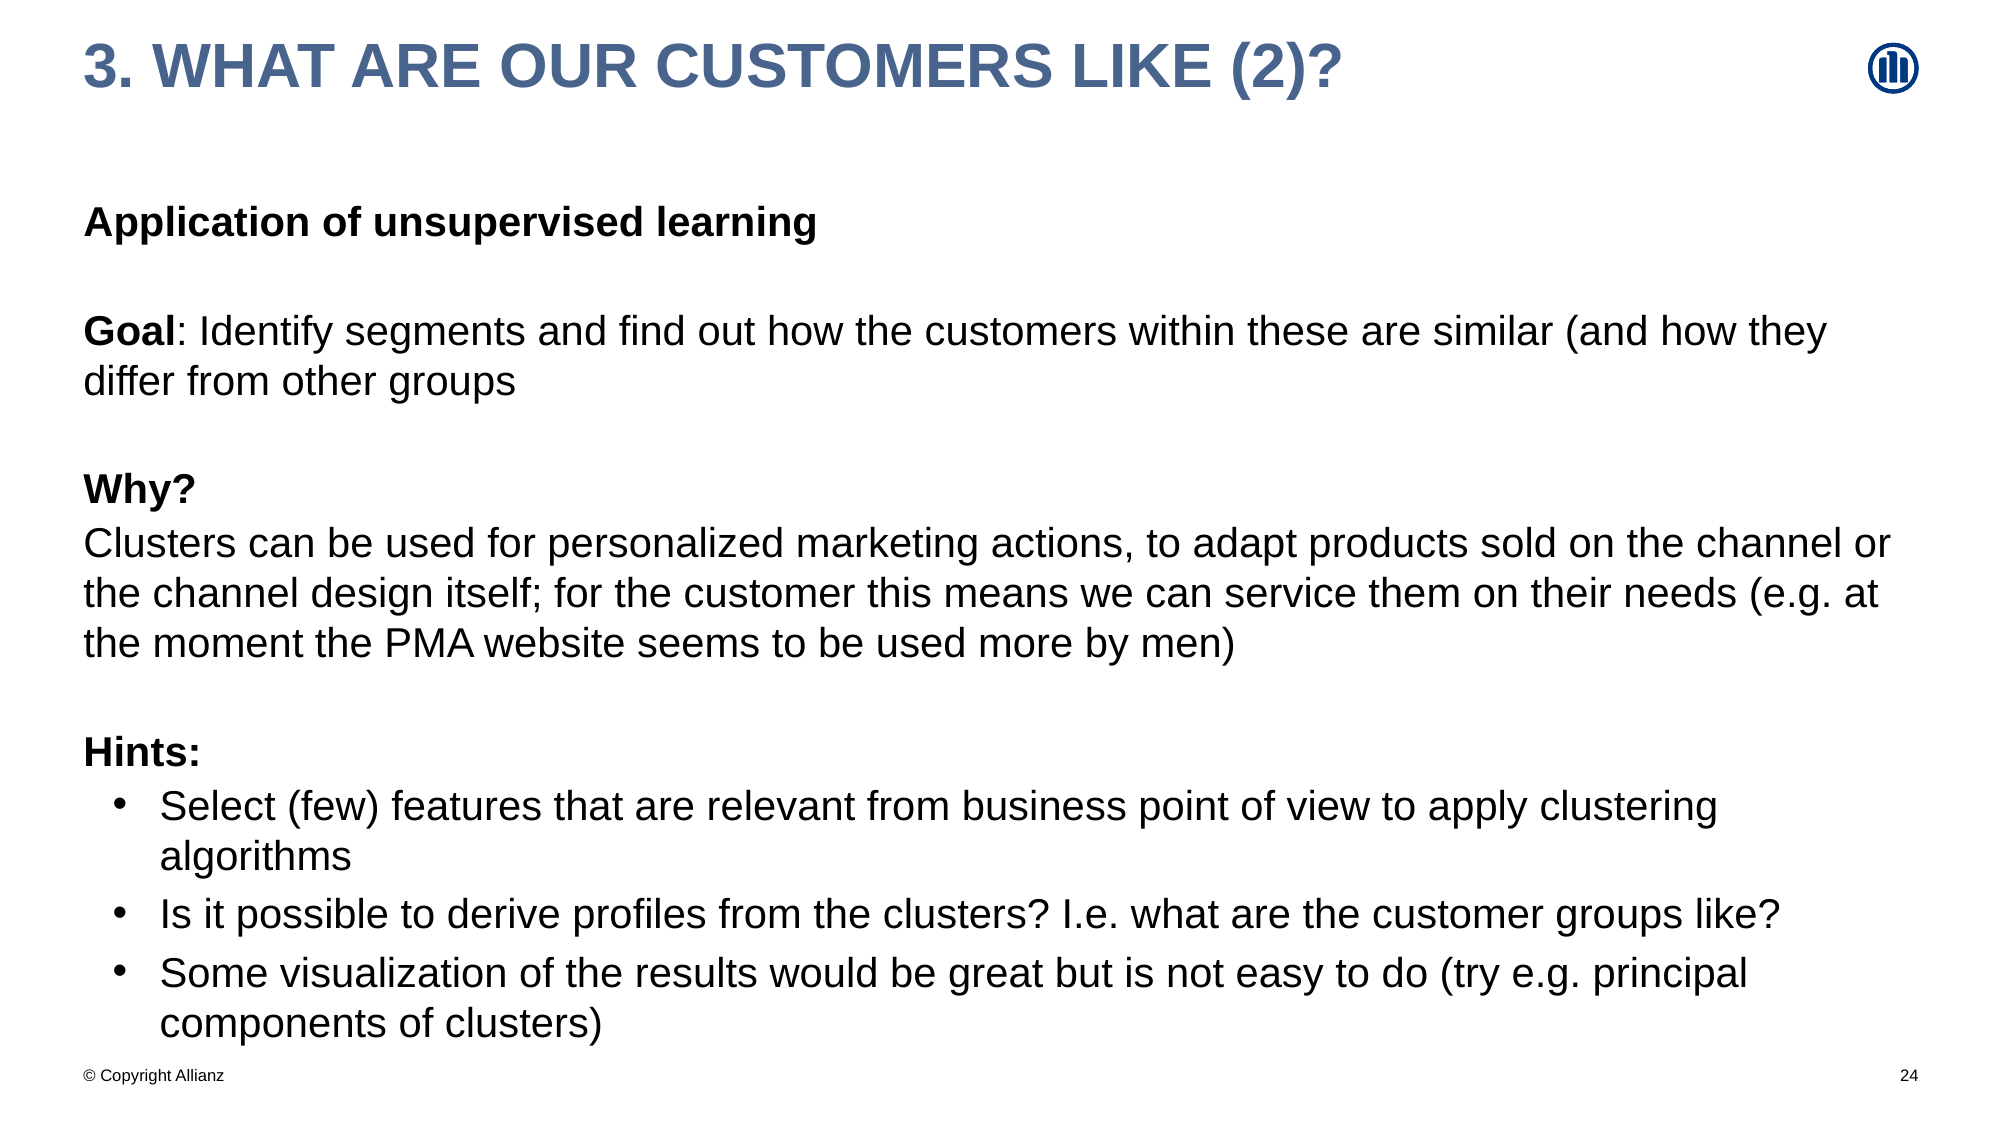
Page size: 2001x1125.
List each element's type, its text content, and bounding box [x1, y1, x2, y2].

list Application of unsupervised learning Goal: Identify segments and find out how the customers within these are similar (and how they differ from other groups Why? Clusters can be used for personalized marketing actions, to adapt products sold on the channel or the channel design itself; for the customer this means we can service them on their needs (e.g. at the moment the PMA website seems to be used more by men) Hints: Select (few) features that are relevant from business point of view to apply clustering algorithms Is it possible to derive profiles from the clusters? I.e. what are the customer groups like? Some visualization of the results would be great but is not easy to do (try e.g. principal components of clusters) [83, 194, 1919, 989]
slide_number 24 [1834, 1065, 1919, 1125]
title 3. What are our customers like (2)? [83, 19, 1835, 104]
